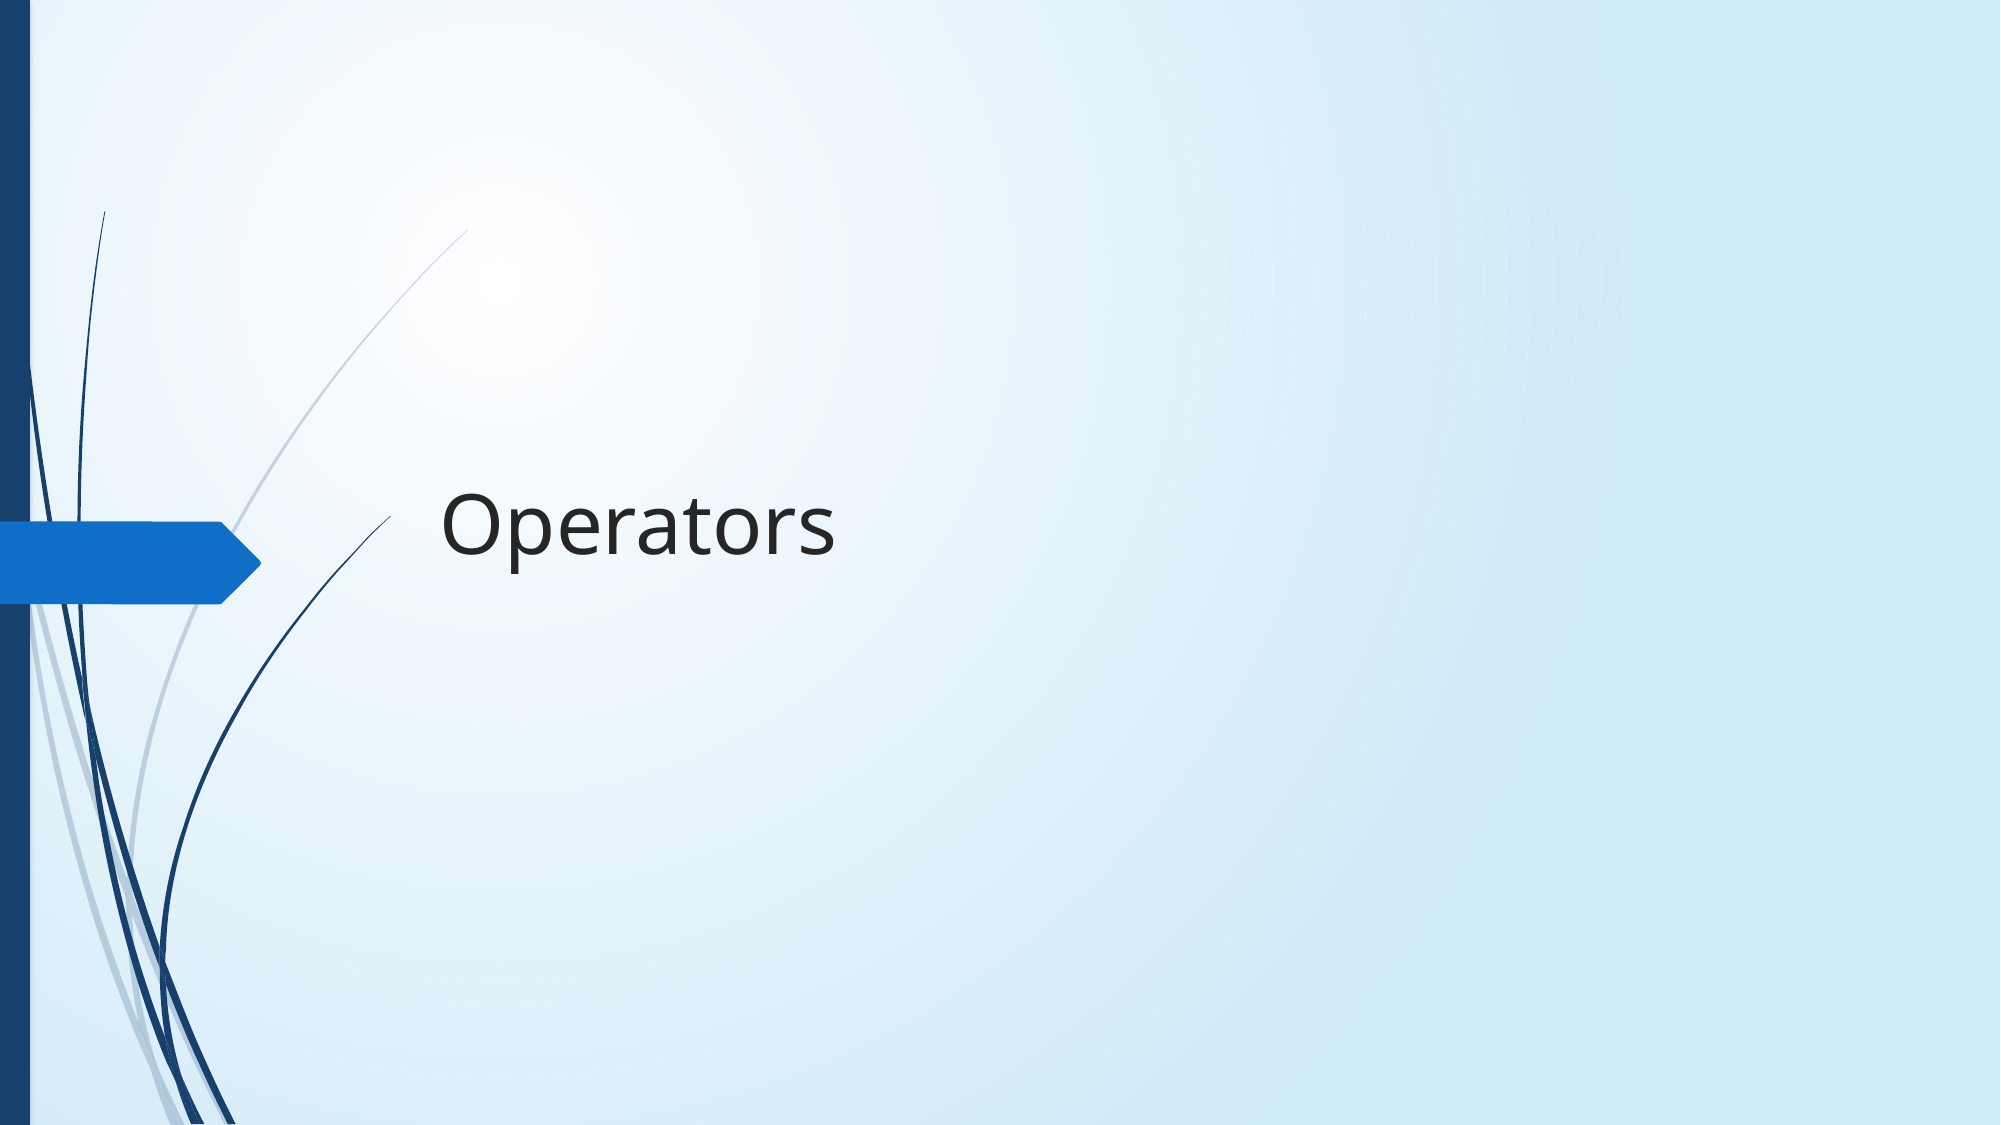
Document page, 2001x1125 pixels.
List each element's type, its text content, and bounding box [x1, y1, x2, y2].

title Operators [424, 337, 1888, 579]
